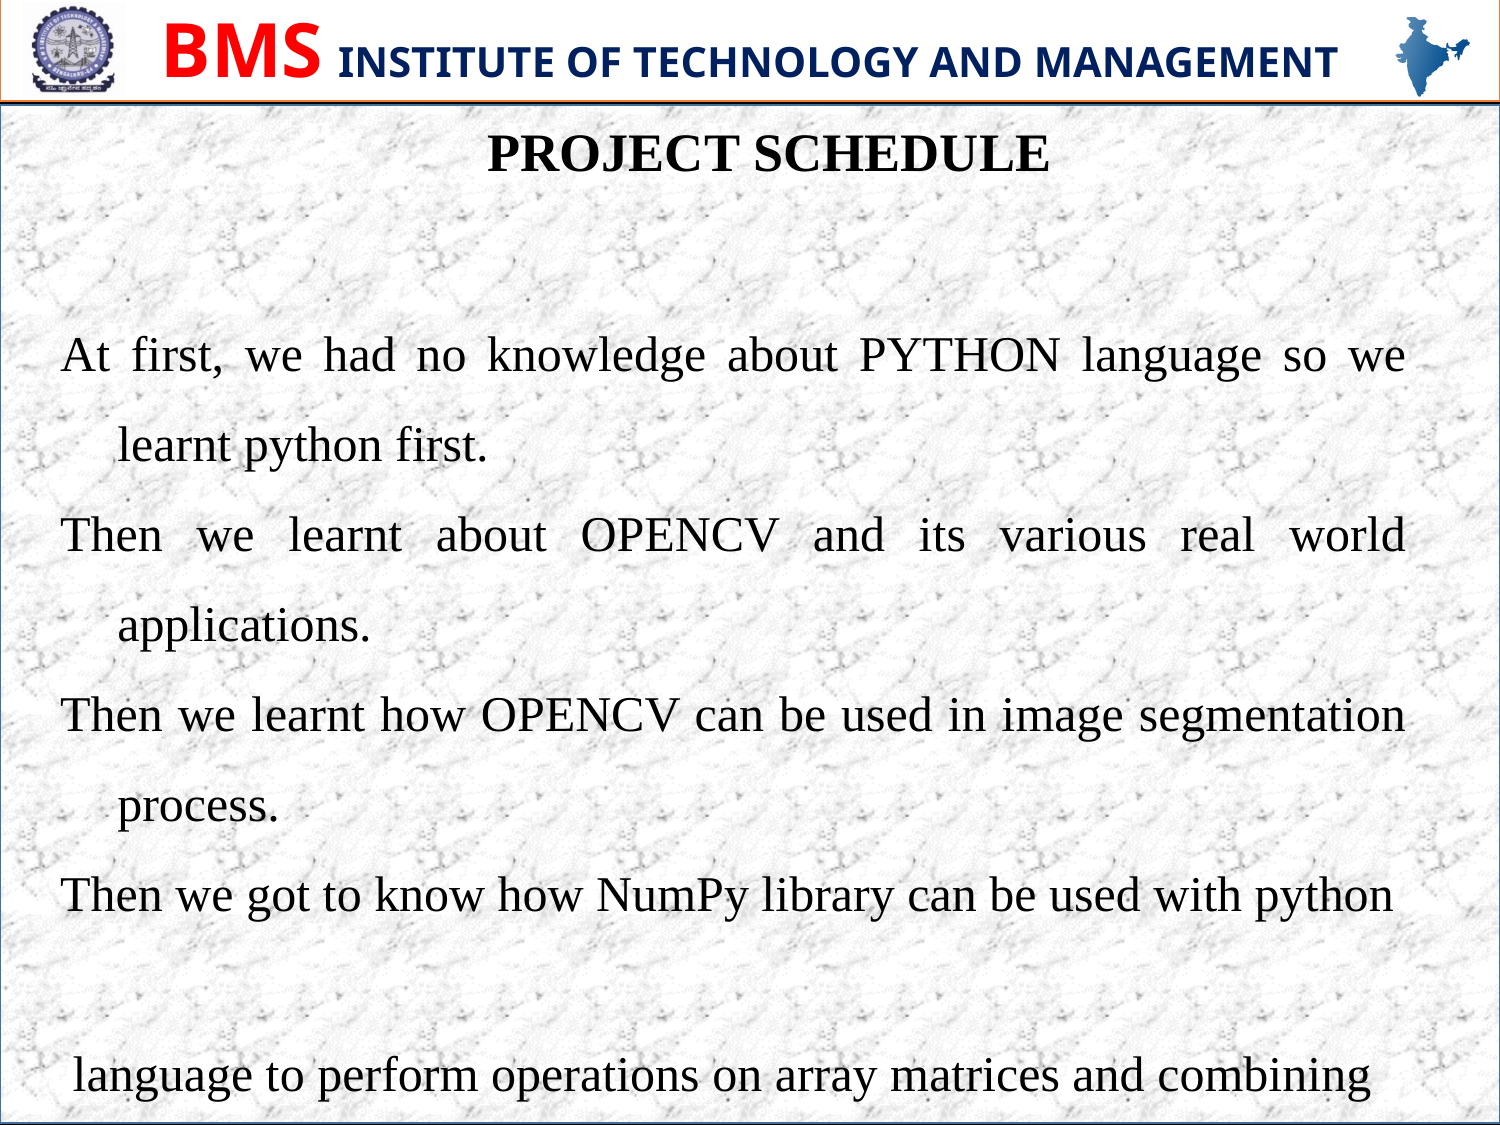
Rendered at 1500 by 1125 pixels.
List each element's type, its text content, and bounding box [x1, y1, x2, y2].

picture [1394, 17, 1471, 98]
text_box At first, we had no knowledge about PYTHON language so we learnt python first. Then we learnt about OPENCV and its various real world applications. Then we learnt how OPENCV can be used in image segmentation process. Then we got to know how NumPy library can be used with python language to perform operations on array matrices and combining it with OPENCV. [27, 276, 1422, 888]
text_box PROJECT SCHEDULE [171, 102, 1368, 215]
picture [22, 2, 126, 98]
text_box [1045, 1045, 1384, 1106]
picture [1, 106, 1499, 1122]
